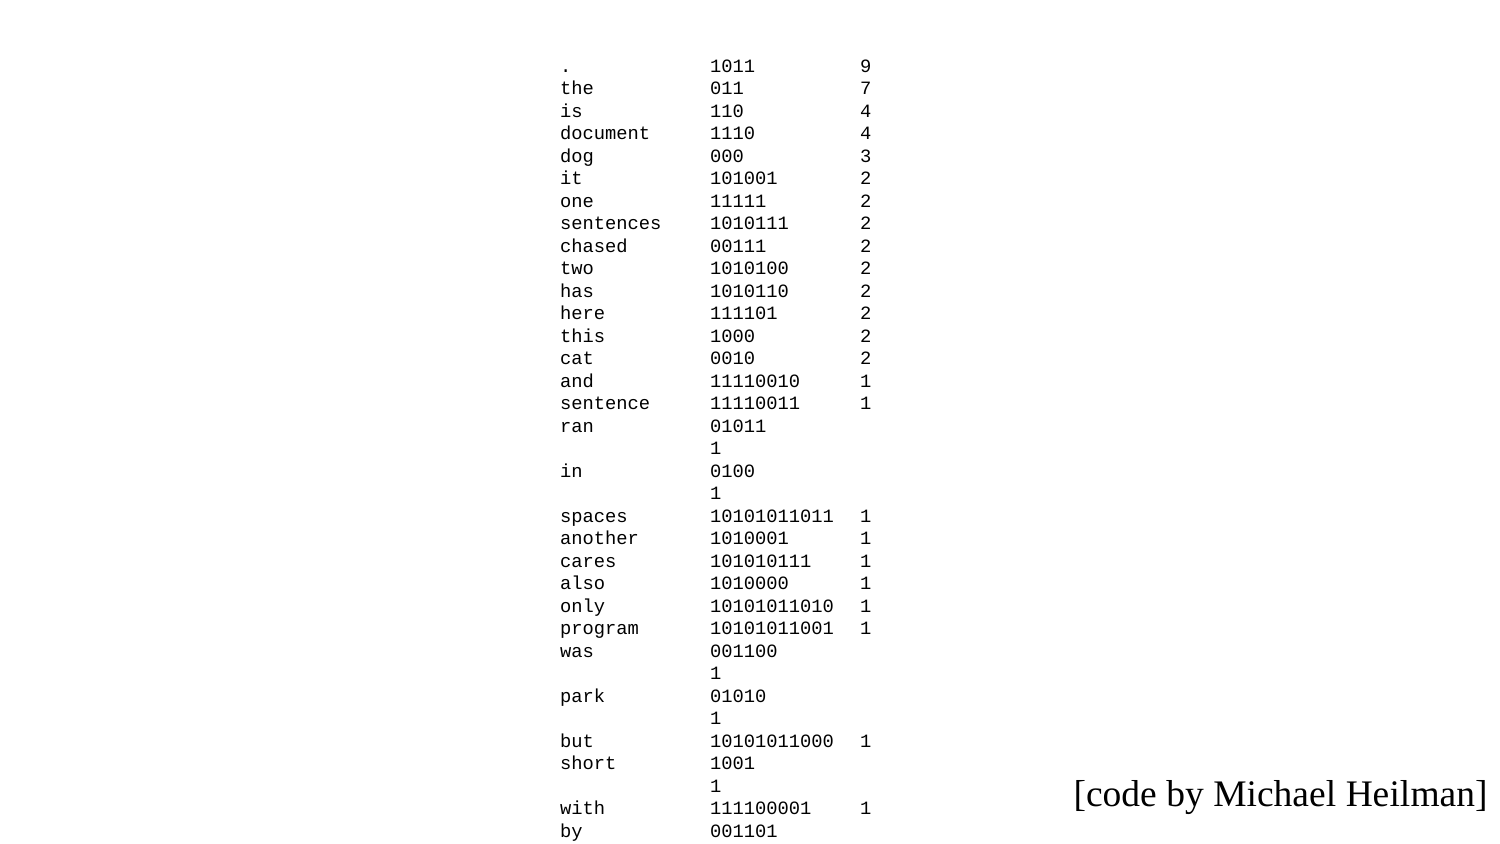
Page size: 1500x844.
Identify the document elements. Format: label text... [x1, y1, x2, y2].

text_box . 1011 9 the 011 7 is 110 4 document 1110 4 dog 000 3 it 101001 2 one 11111 2 sentences 1010111 2 chased 00111 2 two 1010100 2 has 1010110 2 here 111101 2 this 1000 2 cat 0010 2 and 11110010 1 sentence 11110011 1 ran 01011 1 in 0100 1 spaces 10101011011 1 another 1010001 1 cares 101010111 1 also 1010000 1 only 10101011010 1 program 10101011001 1 was 001100 1 park 01010 1 but 10101011000 1 short 1001 1 with 111100001 1 by 001101 1 a 111100000 1 about 10101010 1 third 11110001 1 [545, 46, 979, 844]
text_box [code by Michael Heilman] [1058, 761, 1500, 822]
